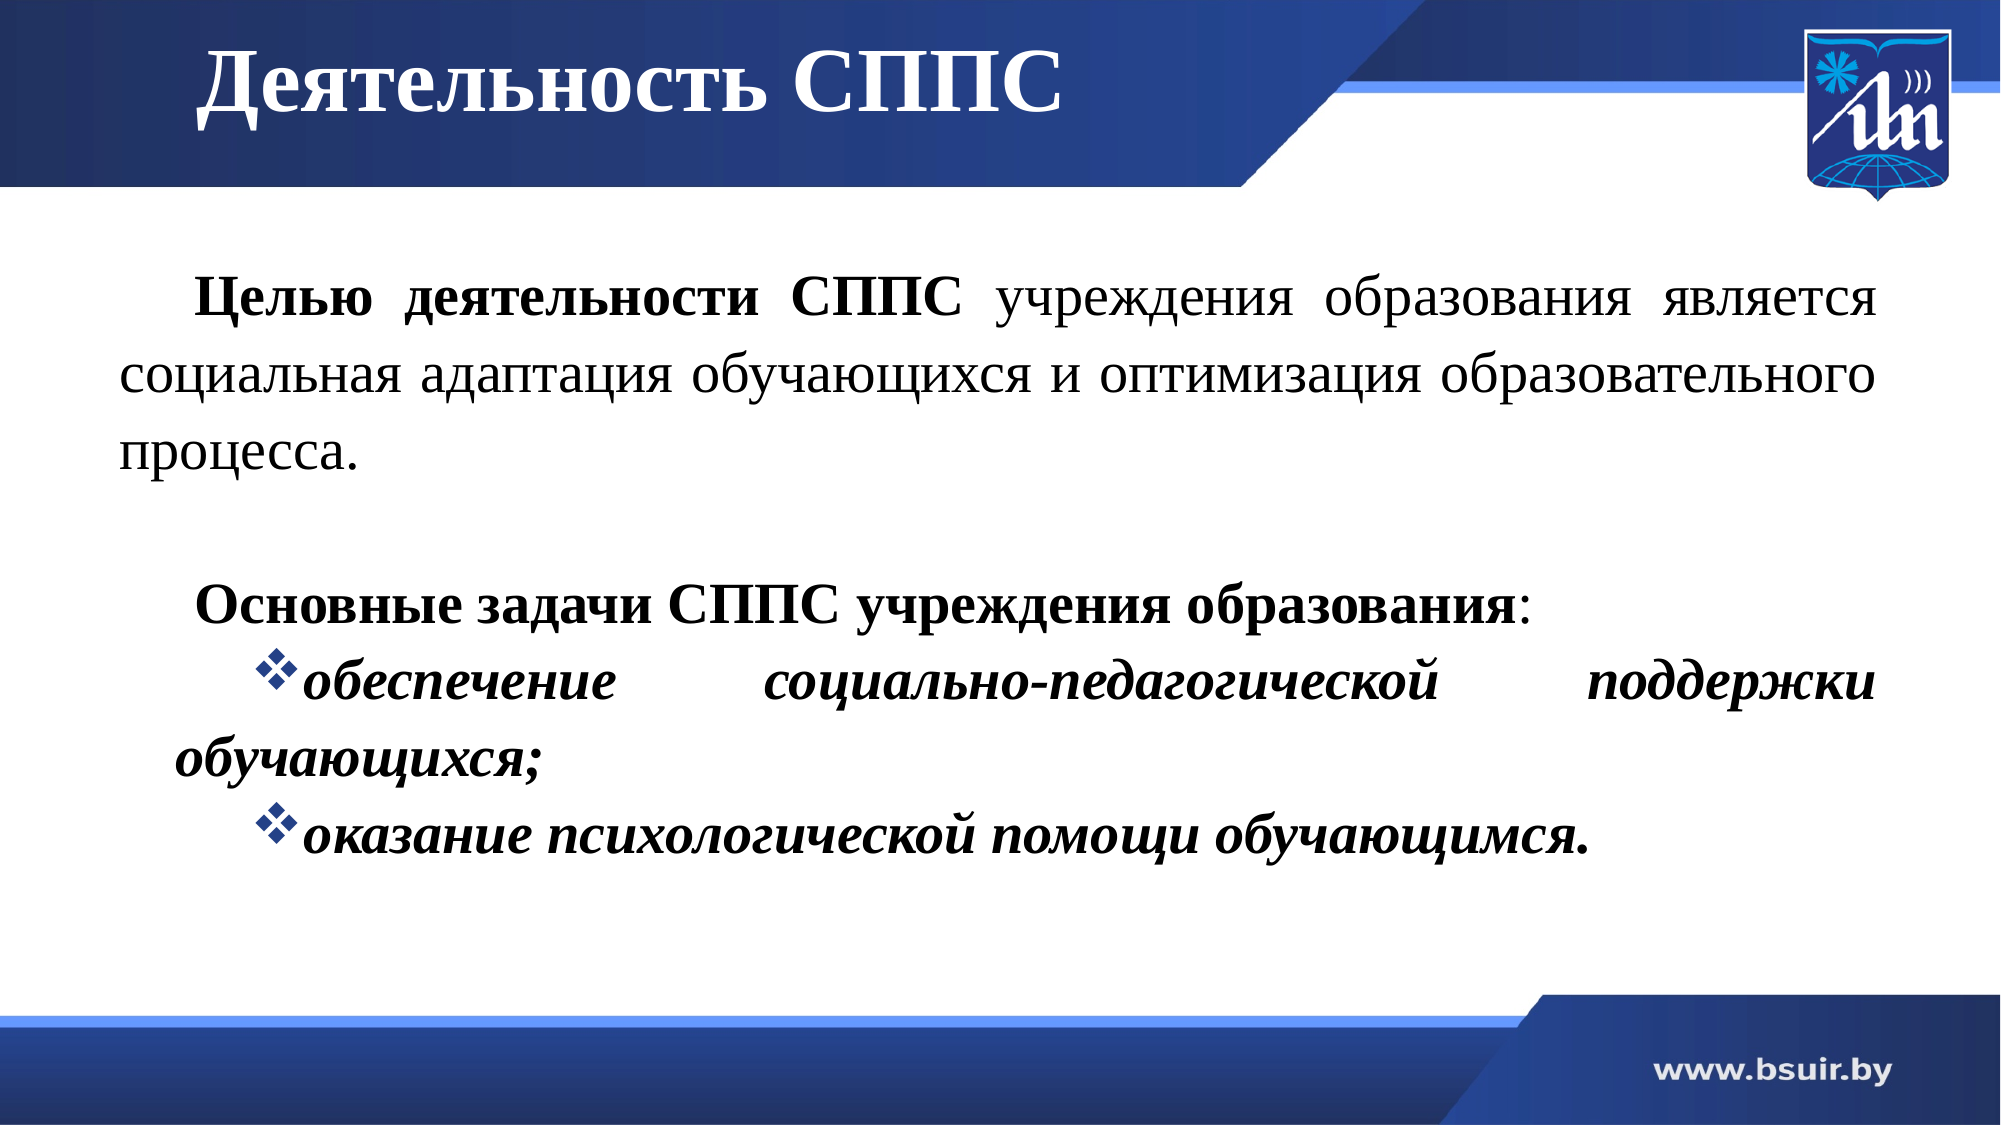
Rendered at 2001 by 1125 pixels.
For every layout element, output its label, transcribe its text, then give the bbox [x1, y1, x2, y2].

text_box Деятельность СППС [57, 0, 1252, 173]
list Целью деятельности СППС учреждения образования является социальная адаптация обучающихся и оптимизация образовательного процесса. Основные задачи СППС учреждения образования: обеспечение социально-педагогической поддержки обучающихся; оказание психологической помощи обучающимся. [104, 243, 1893, 1125]
picture [0, 0, 2001, 1125]
